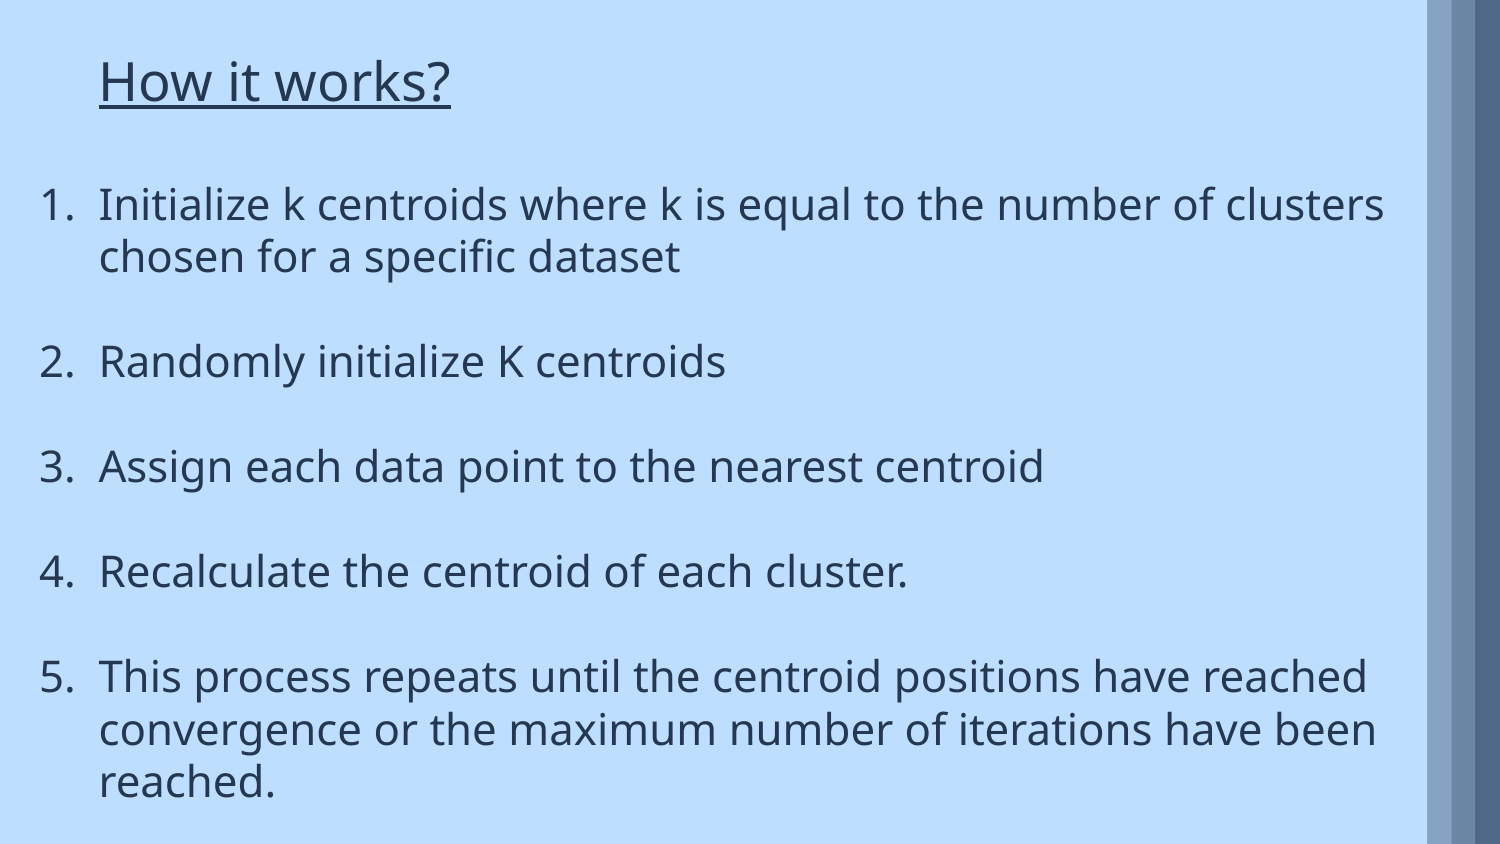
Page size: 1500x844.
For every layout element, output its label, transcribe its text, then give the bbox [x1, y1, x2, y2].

text_box How it works? Initialize k centroids where k is equal to the number of clusters chosen for a specific dataset Randomly initialize K centroids Assign each data point to the nearest centroid Recalculate the centroid of each cluster. This process repeats until the centroid positions have reached convergence or the maximum number of iterations have been reached. [8, 31, 1406, 822]
